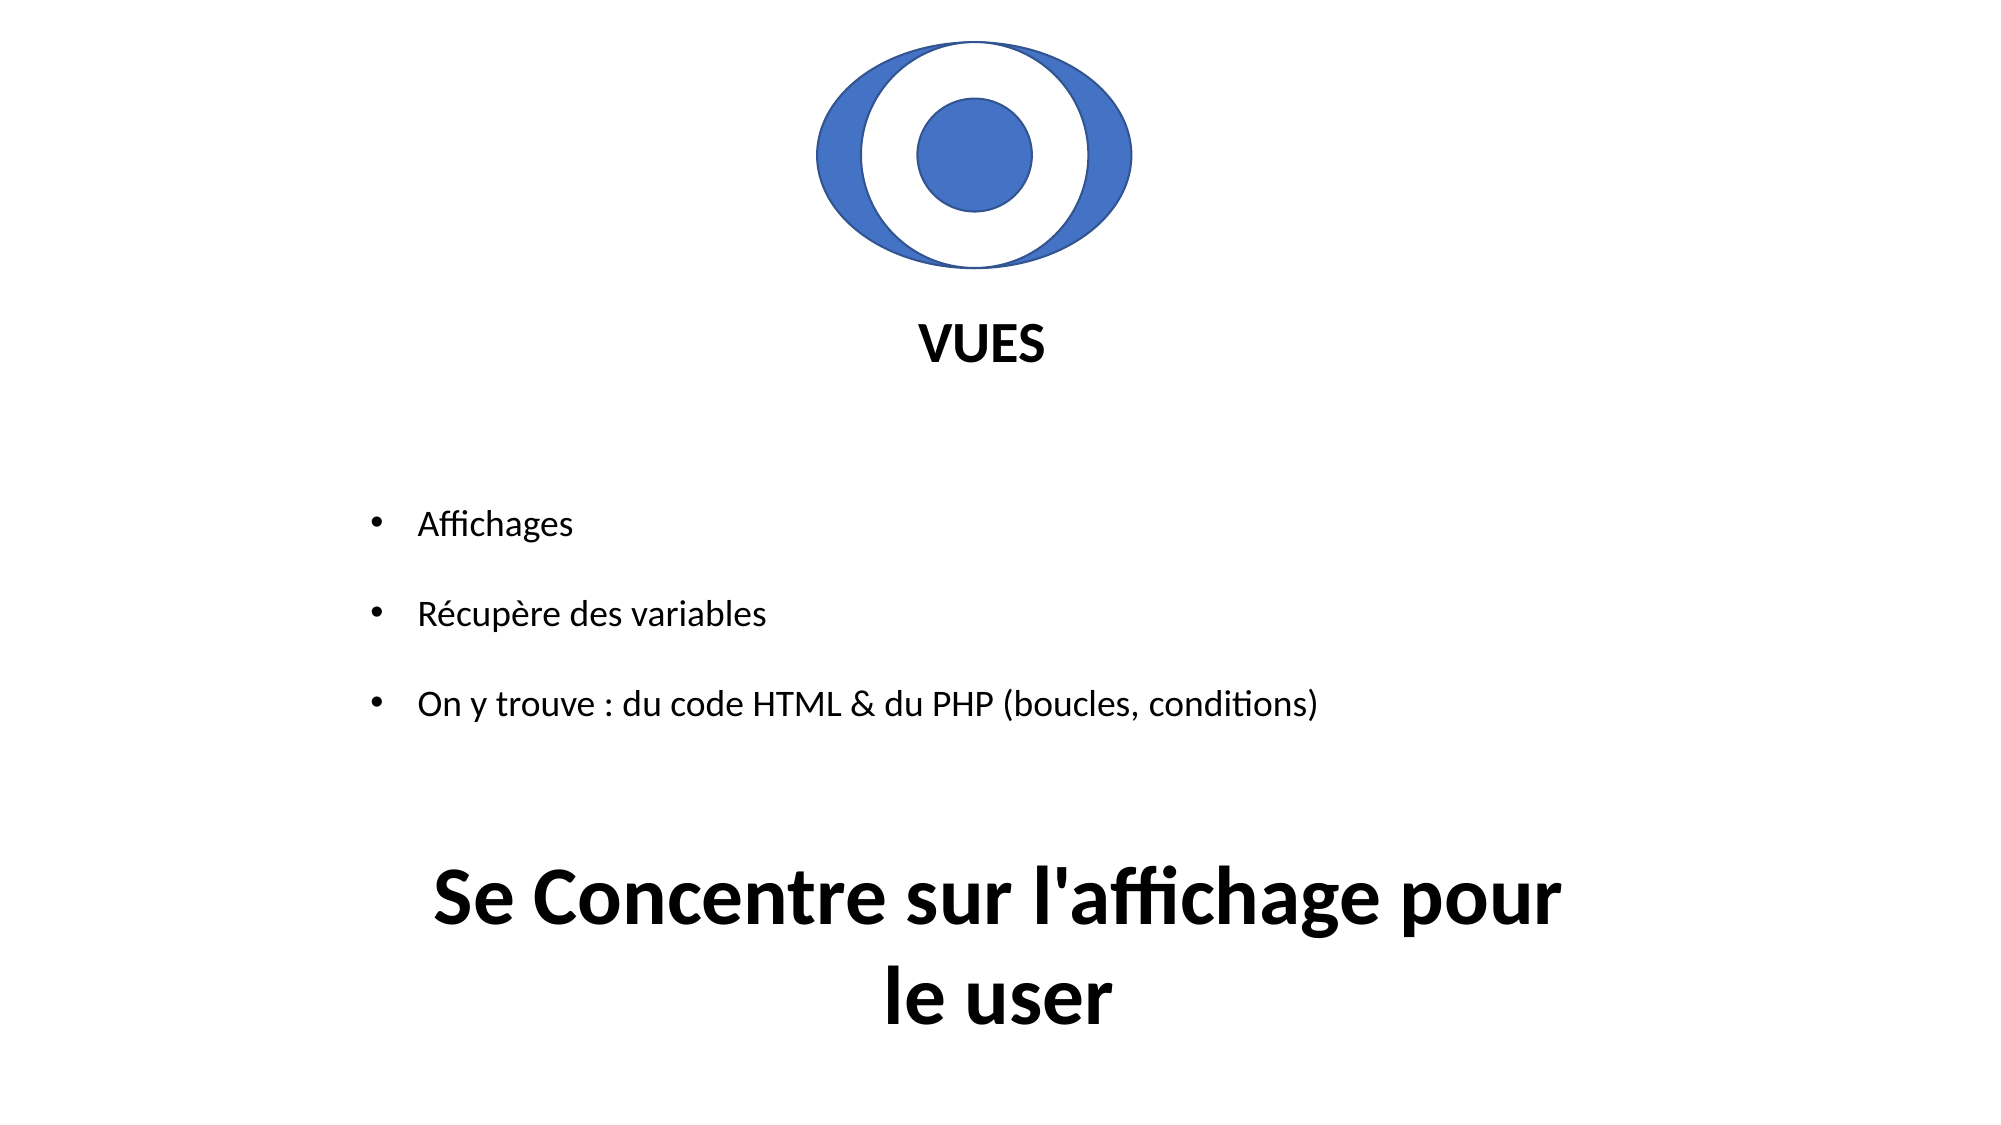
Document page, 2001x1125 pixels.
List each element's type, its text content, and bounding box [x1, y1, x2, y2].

text_box Affichages Récupère des variables On y trouve : du code HTML & du PHP (boucles, conditions) [355, 446, 1691, 732]
text_box [816, 42, 959, 269]
text_box [991, 42, 1133, 269]
text_box Se Concentre sur l'affichage pour le user [396, 833, 1602, 1049]
text_box [859, 41, 1090, 270]
text_box [919, 100, 1030, 210]
text_box VUES [644, 296, 1320, 382]
